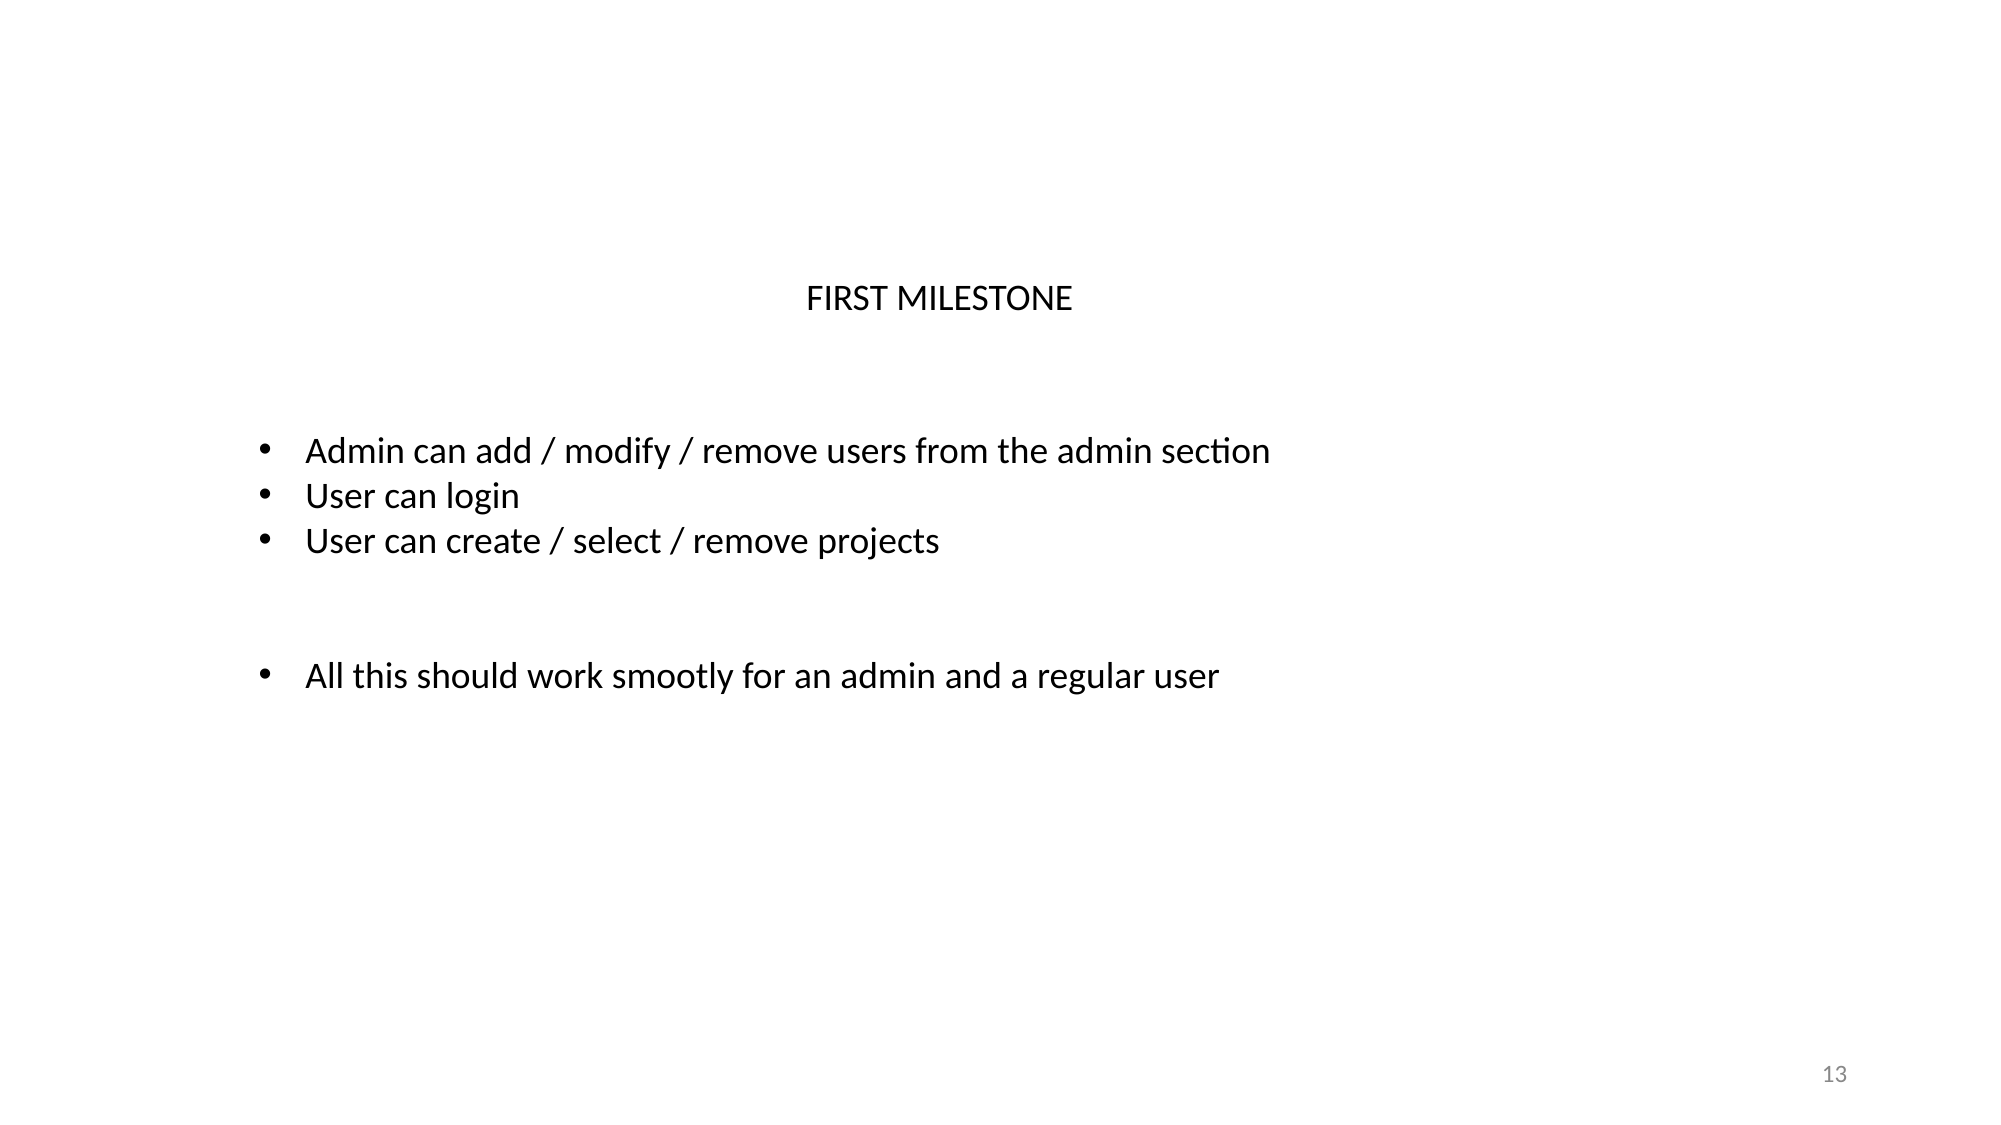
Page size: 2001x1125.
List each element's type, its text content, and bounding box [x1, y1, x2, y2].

text_box FIRST MILESTONE [791, 265, 1091, 326]
slide_number ‹#› [1412, 1042, 1863, 1103]
text_box Admin can add / modify / remove users from the admin section User can login User can create / select / remove projects All this should work smootly for an admin and a regular user [243, 418, 1925, 704]
